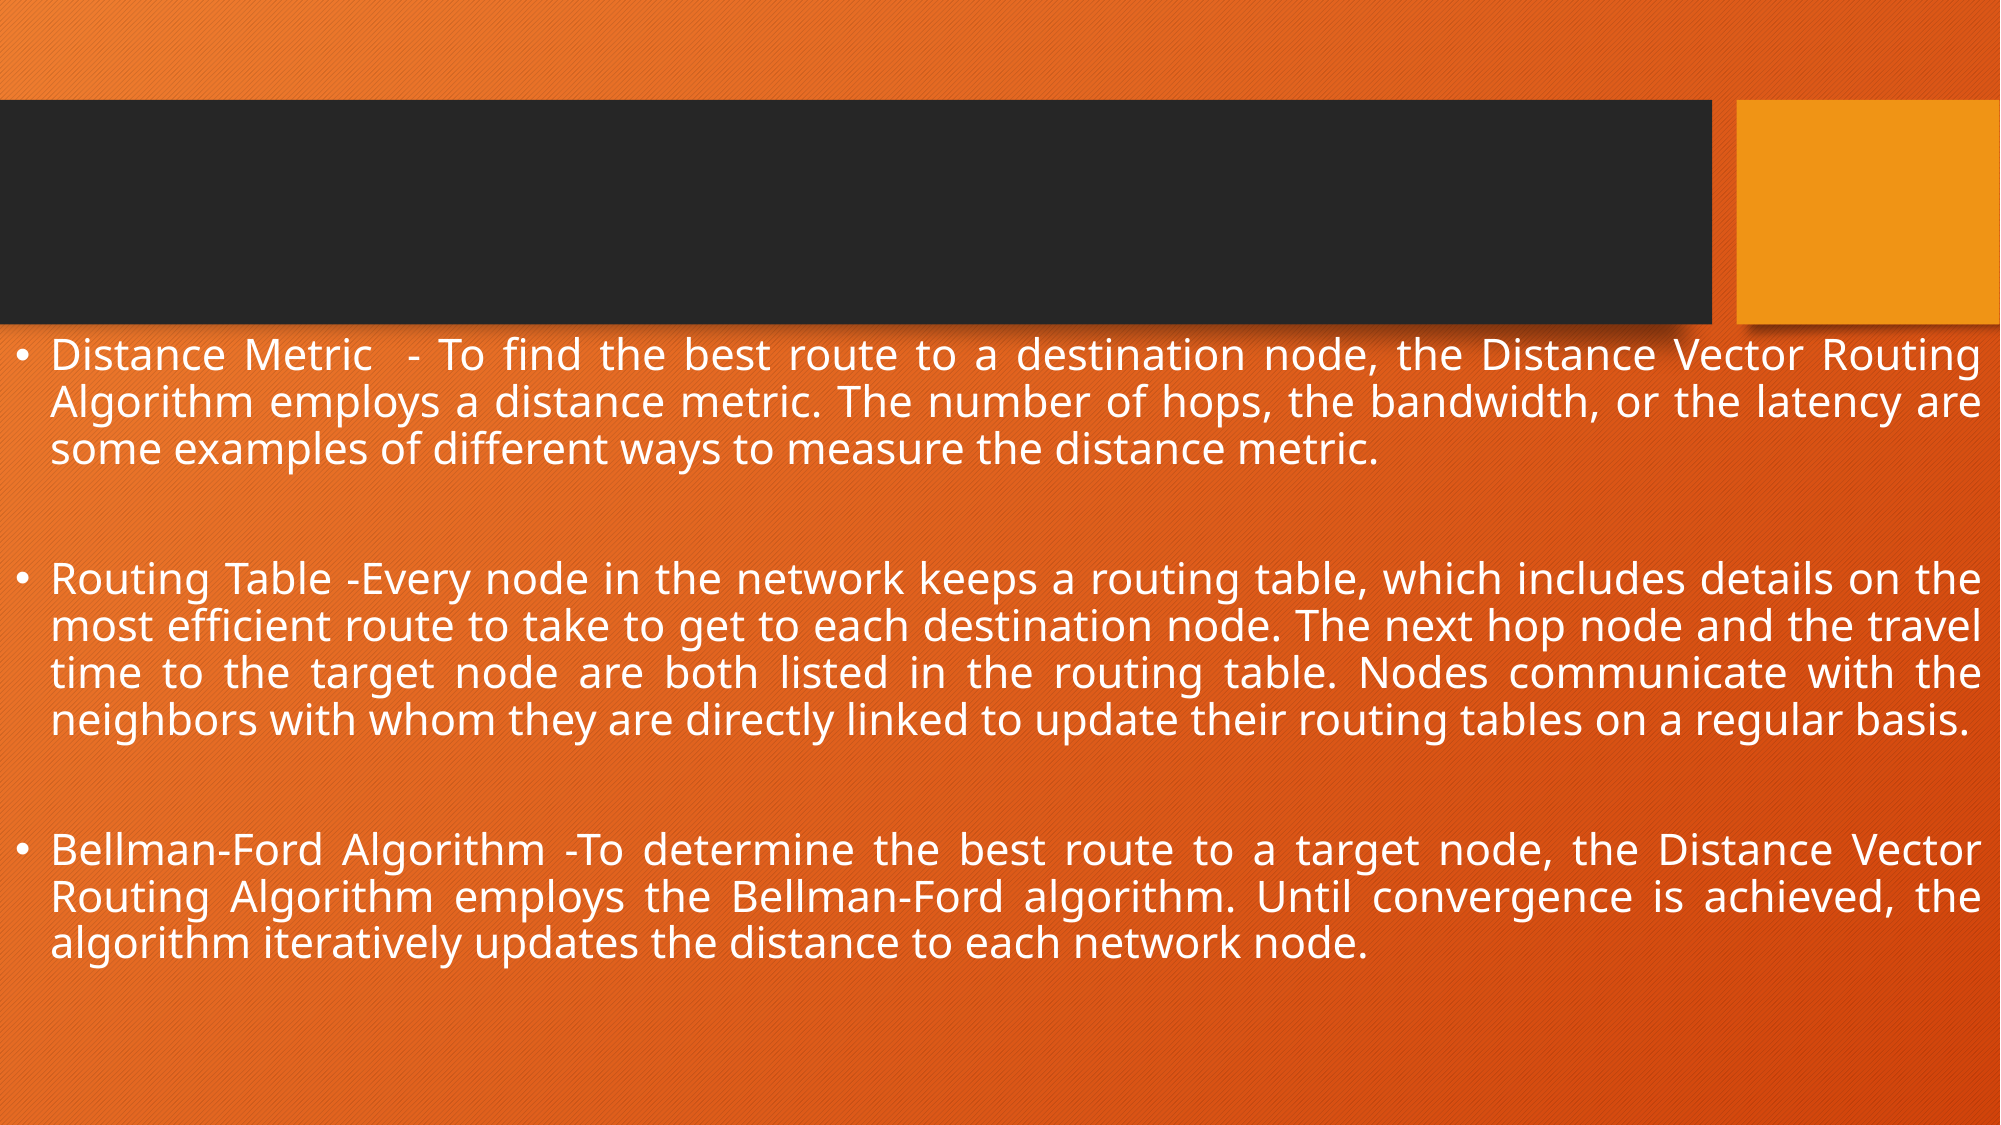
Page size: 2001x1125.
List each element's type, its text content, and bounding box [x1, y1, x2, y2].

list Distance Metric - To find the best route to a destination node, the Distance Vector Routing Algorithm employs a distance metric. The number of hops, the bandwidth, or the latency are some examples of different ways to measure the distance metric. Routing Table -Every node in the network keeps a routing table, which includes details on the most efficient route to take to get to each destination node. The next hop node and the travel time to the target node are both listed in the routing table. Nodes communicate with the neighbors with whom they are directly linked to update their routing tables on a regular basis. Bellman-Ford Algorithm -To determine the best route to a target node, the Distance Vector Routing Algorithm employs the Bellman-Ford algorithm. Until convergence is achieved, the algorithm iteratively updates the distance to each network node. [0, 325, 2000, 1014]
